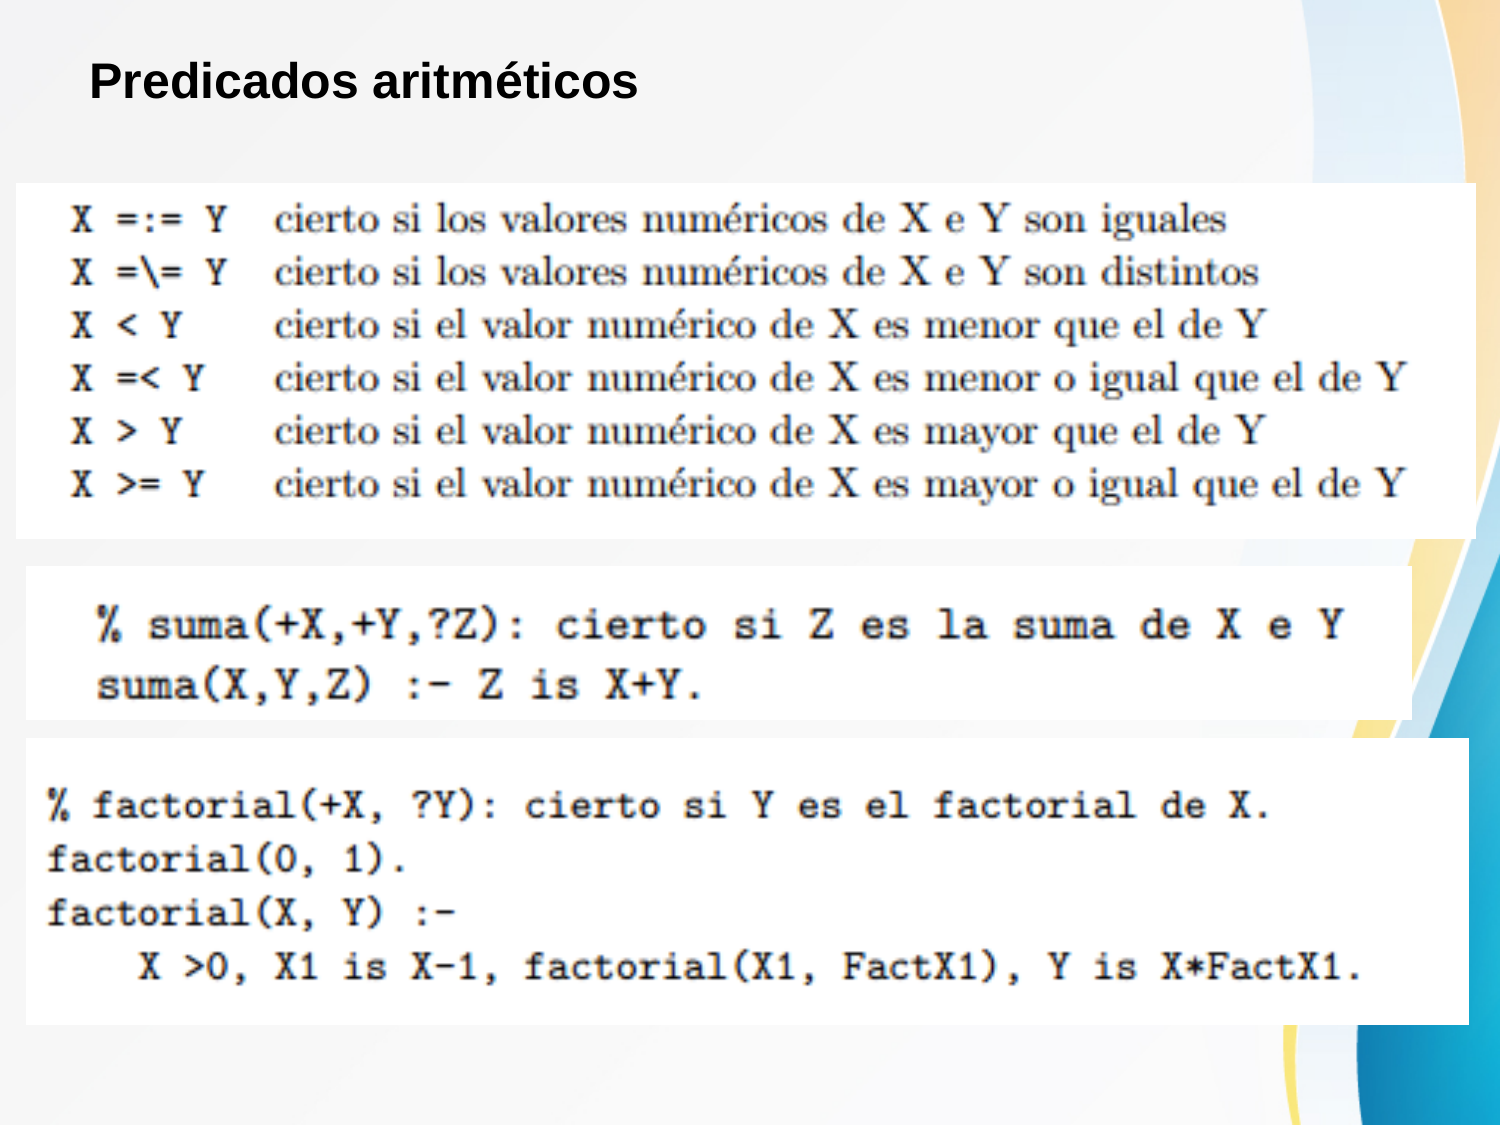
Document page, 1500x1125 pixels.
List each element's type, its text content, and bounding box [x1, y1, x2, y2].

text_box Predicados aritméticos [75, 31, 1425, 127]
picture [0, 0, 1500, 1125]
